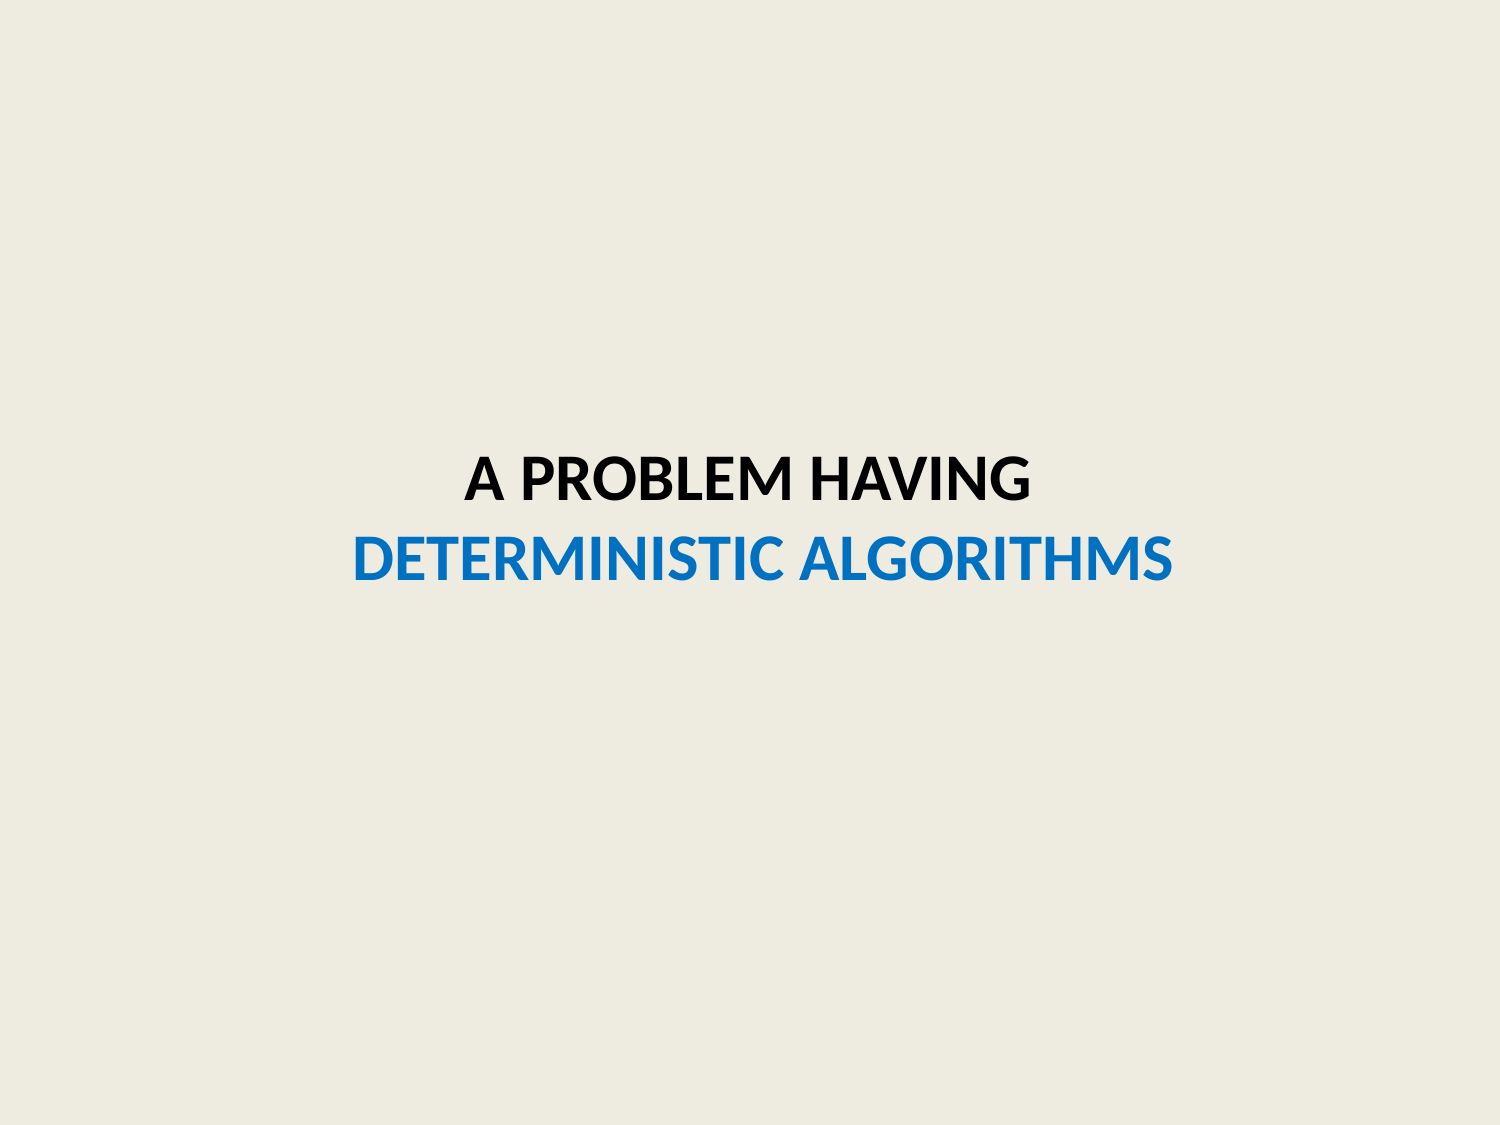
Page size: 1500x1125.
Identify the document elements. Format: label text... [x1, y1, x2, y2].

title A problem having Deterministic Algorithms [118, 426, 1394, 650]
